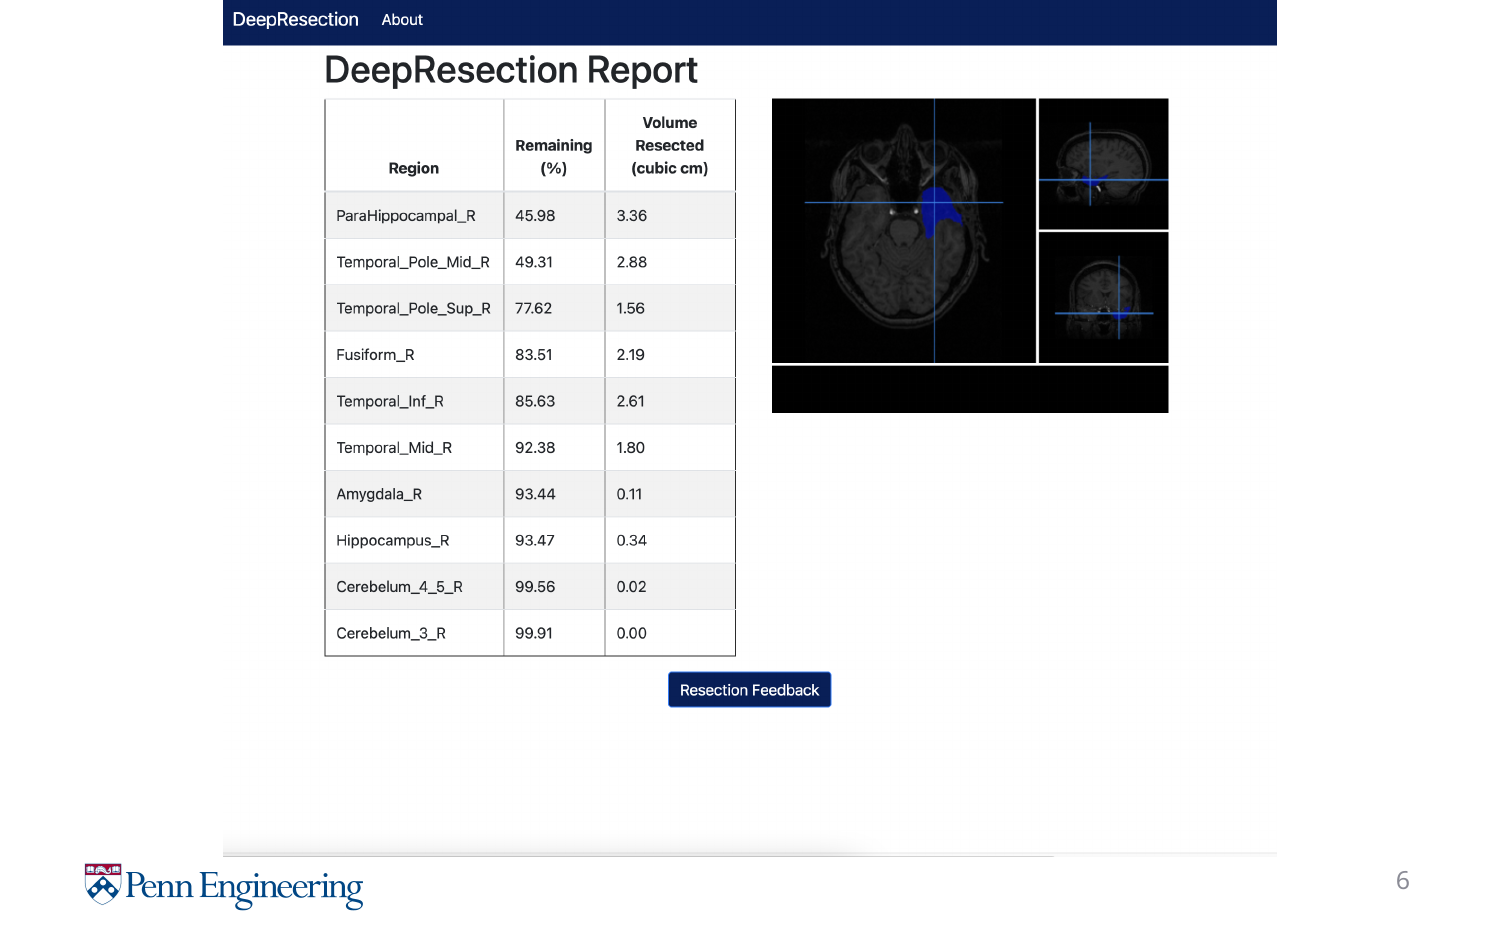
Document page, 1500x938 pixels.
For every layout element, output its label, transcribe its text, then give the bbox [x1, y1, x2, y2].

picture [75, 0, 1277, 914]
slide_number 6 [1074, 856, 1425, 907]
